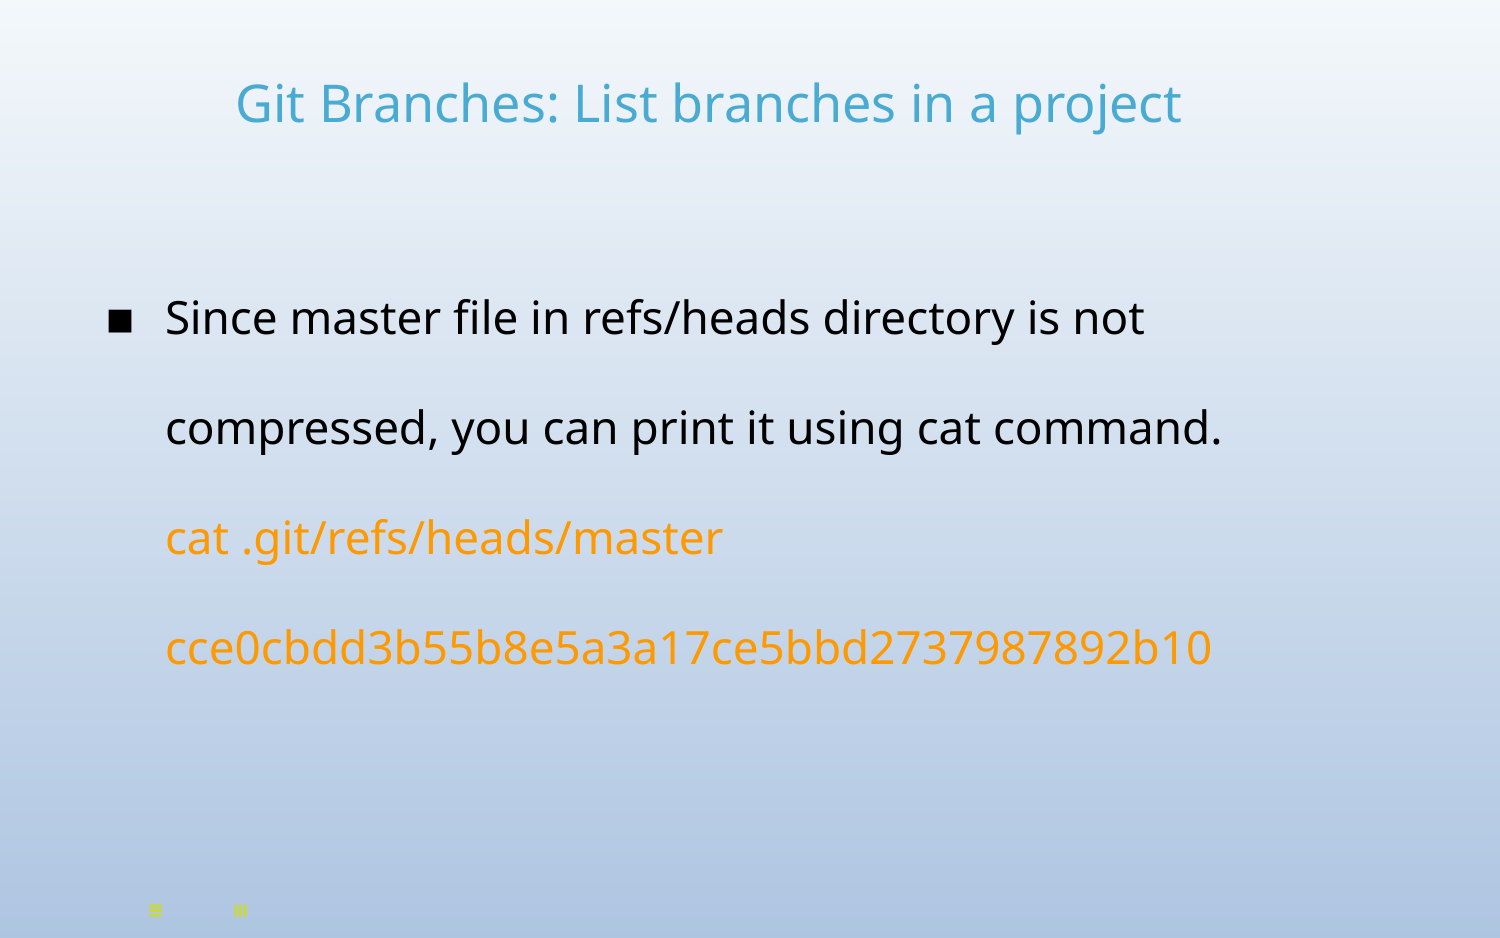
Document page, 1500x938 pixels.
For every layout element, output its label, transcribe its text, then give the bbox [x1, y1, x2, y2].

title Git Branches: List branches in a project [220, 22, 1314, 181]
list Since master file in refs/heads directory is not compressed, you can print it using cat command. cat .git/refs/heads/master cce0cbdd3b55b8e5a3a17ce5bbd2737987892b10 [75, 218, 1425, 838]
